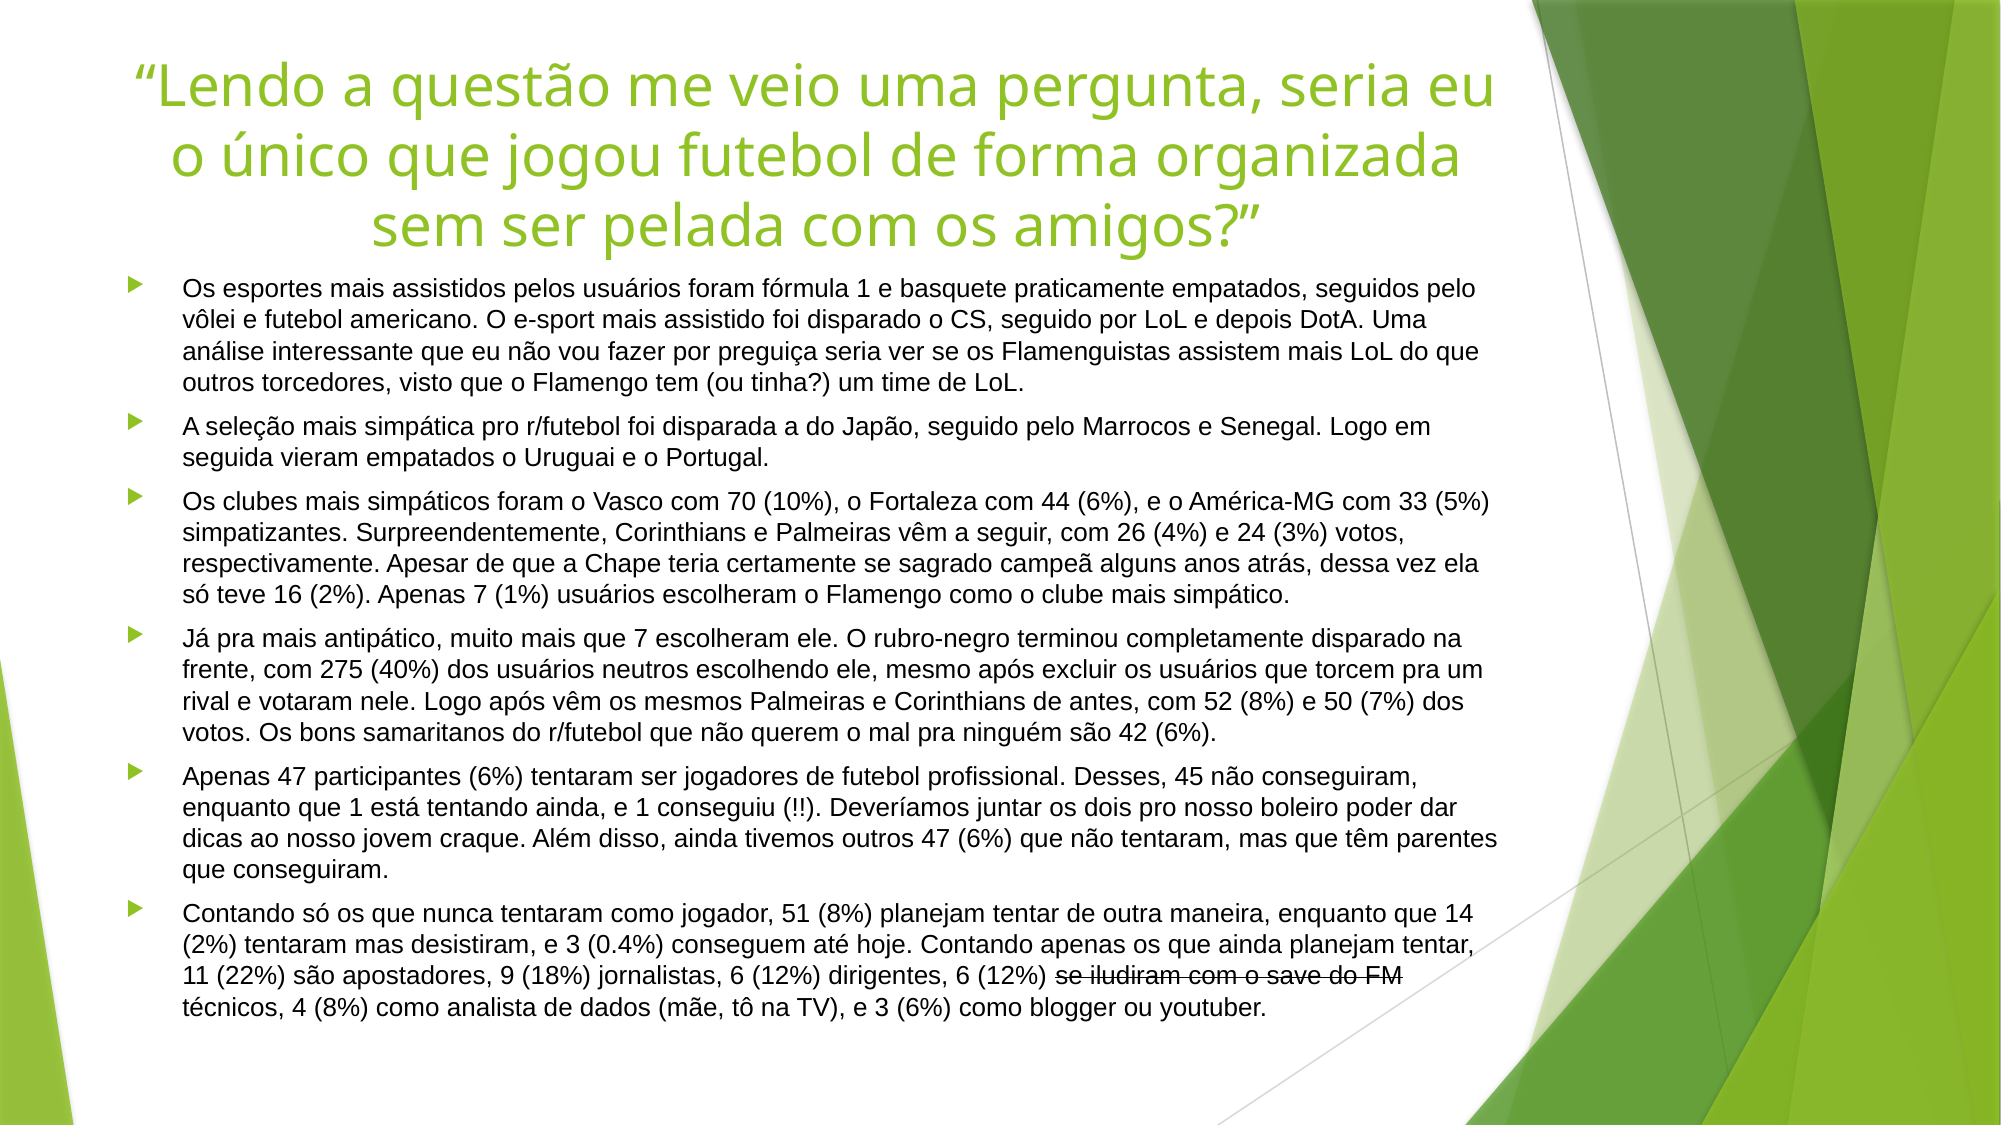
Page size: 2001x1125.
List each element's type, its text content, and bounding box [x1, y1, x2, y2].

title “Lendo a questão me veio uma pergunta, seria eu o único que jogou futebol de forma organizada sem ser pelada com os amigos?” [111, 40, 1522, 258]
list Os esportes mais assistidos pelos usuários foram fórmula 1 e basquete praticamente empatados, seguidos pelo vôlei e futebol americano. O e-sport mais assistido foi disparado o CS, seguido por LoL e depois DotA. Uma análise interessante que eu não vou fazer por preguiça seria ver se os Flamenguistas assistem mais LoL do que outros torcedores, visto que o Flamengo tem (ou tinha?) um time de LoL. A seleção mais simpática pro r/futebol foi disparada a do Japão, seguido pelo Marrocos e Senegal. Logo em seguida vieram empatados o Uruguai e o Portugal. Os clubes mais simpáticos foram o Vasco com 70 (10%), o Fortaleza com 44 (6%), e o América-MG com 33 (5%) simpatizantes. Surpreendentemente, Corinthians e Palmeiras vêm a seguir, com 26 (4%) e 24 (3%) votos, respectivamente. Apesar de que a Chape teria certamente se sagrado campeã alguns anos atrás, dessa vez ela só teve 16 (2%). Apenas 7 (1%) usuários escolheram o Flamengo como o clube mais simpático. Já pra mais antipático, muito mais que 7 escolheram ele. O rubro-negro terminou completamente disparado na frente, com 275 (40%) dos usuários neutros escolhendo ele, mesmo após excluir os usuários que torcem pra um rival e votaram nele. Logo após vêm os mesmos Palmeiras e Corinthians de antes, com 52 (8%) e 50 (7%) dos votos. Os bons samaritanos do r/futebol que não querem o mal pra ninguém são 42 (6%). Apenas 47 participantes (6%) tentaram ser jogadores de futebol profissional. Desses, 45 não conseguiram, enquanto que 1 está tentando ainda, e 1 conseguiu (!!). Deveríamos juntar os dois pro nosso boleiro poder dar dicas ao nosso jovem craque. Além disso, ainda tivemos outros 47 (6%) que não tentaram, mas que têm parentes que conseguiram. Contando só os que nunca tentaram como jogador, 51 (8%) planejam tentar de outra maneira, enquanto que 14 (2%) tentaram mas desistiram, e 3 (0.4%) conseguem até hoje. Contando apenas os que ainda planejam tentar, 11 (22%) são apostadores, 9 (18%) jornalistas, 6 (12%) dirigentes, 6 (12%) se iludiram com o save do FM técnicos, 4 (8%) como analista de dados (mãe, tô na TV), e 3 (6%) como blogger ou youtuber. [111, 263, 1522, 1020]
